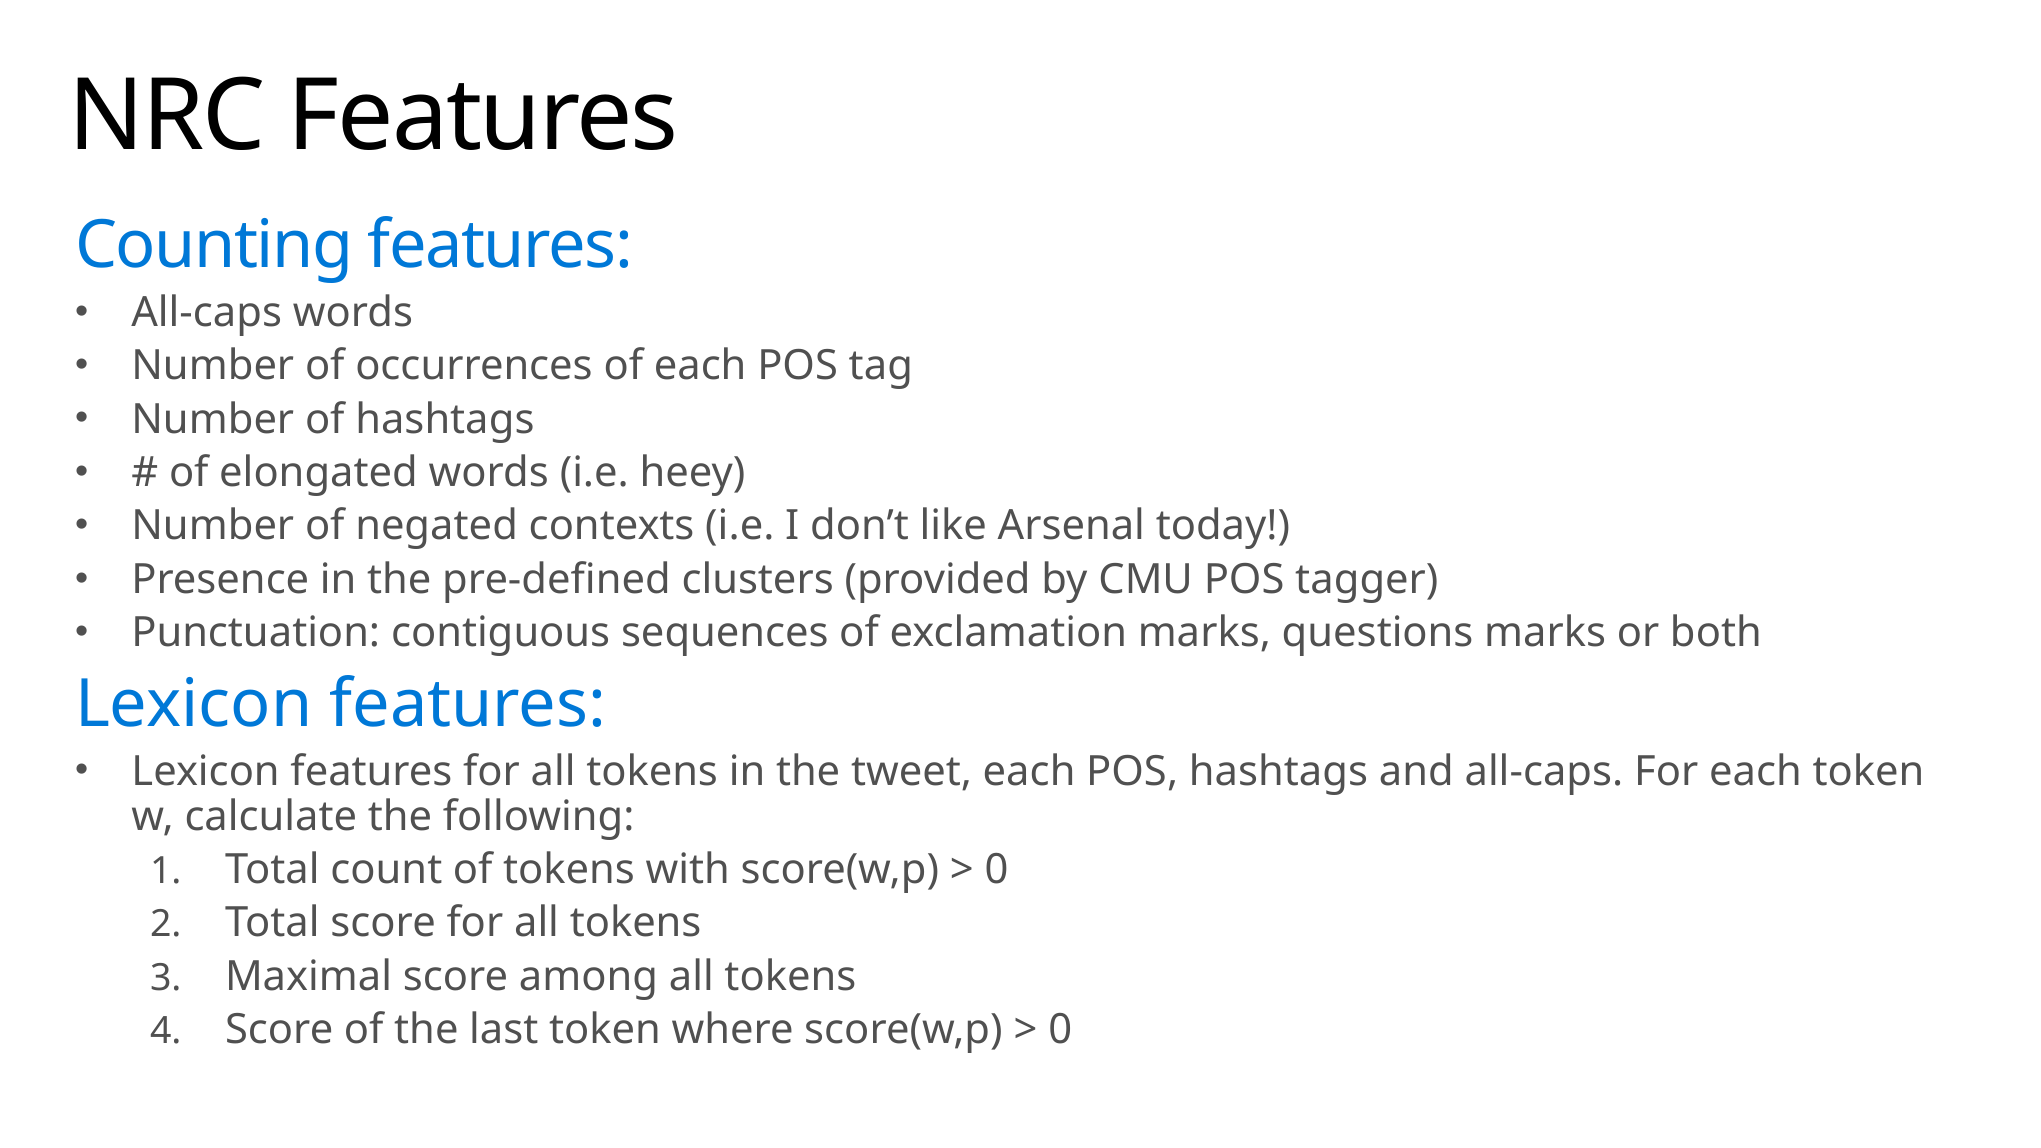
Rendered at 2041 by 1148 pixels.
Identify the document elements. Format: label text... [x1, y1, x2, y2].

title NRC Features [45, 48, 1996, 199]
text_box Counting features: All-caps words Number of occurrences of each POS tag Number of hashtags # of elongated words (i.e. heey) Number of negated contexts (i.e. I don’t like Arsenal today!) Presence in the pre-defined clusters (provided by CMU POS tagger) Punctuation: contiguous sequences of exclamation marks, questions marks or both Lexicon features: Lexicon features for all tokens in the tweet, each POS, hashtags and all-caps. For each token w, calculate the following: Total count of tokens with score(w,p) > 0 Total score for all tokens Maximal score among all tokens Score of the last token where score(w,p) > 0 [45, 186, 1995, 1130]
